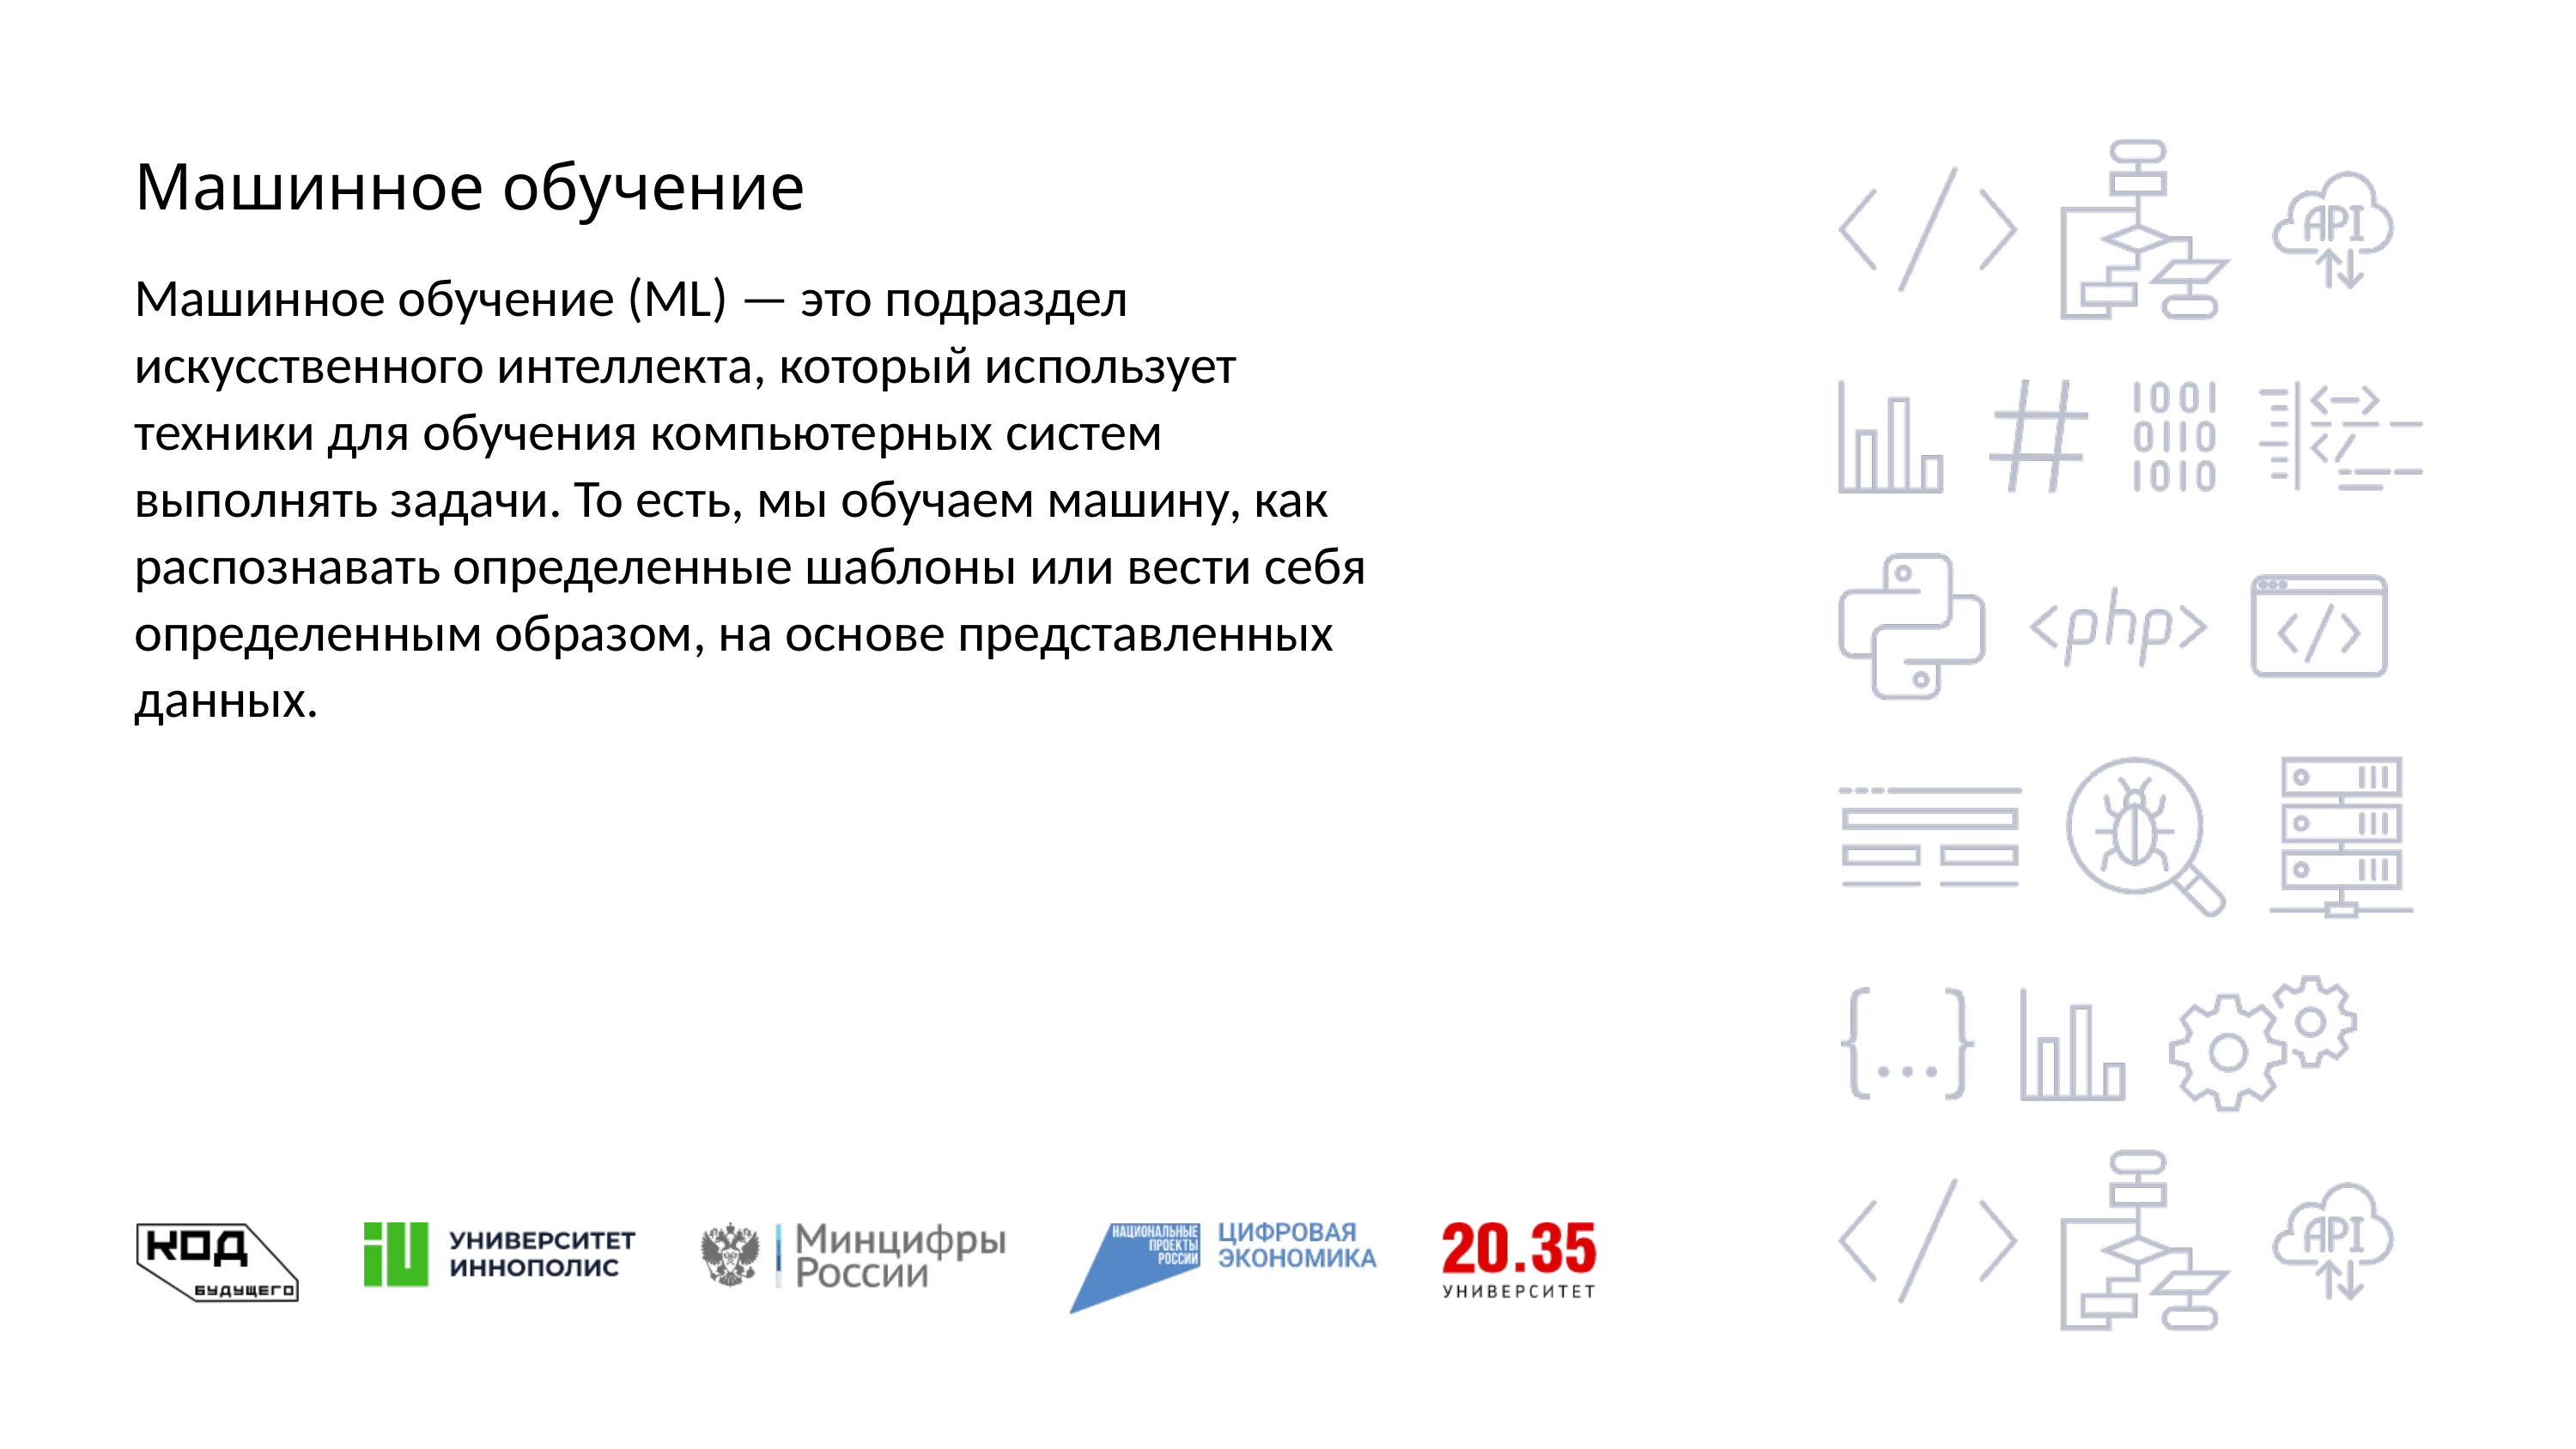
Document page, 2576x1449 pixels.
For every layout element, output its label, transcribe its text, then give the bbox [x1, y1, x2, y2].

picture [1838, 139, 2424, 1331]
text_box [134, 413, 1581, 923]
text_box Машинное обучение [134, 142, 1702, 209]
text_box Машинное обучение (ML) — это подраздел искусственного интеллекта, который использует техники для обучения компьютерных систем выполнять задачи. То есть, мы обучаем машину, как распознавать определенные шаблоны или вести себя определенным образом, на основе представленных данных. [134, 260, 1397, 317]
picture [137, 1222, 1596, 1314]
